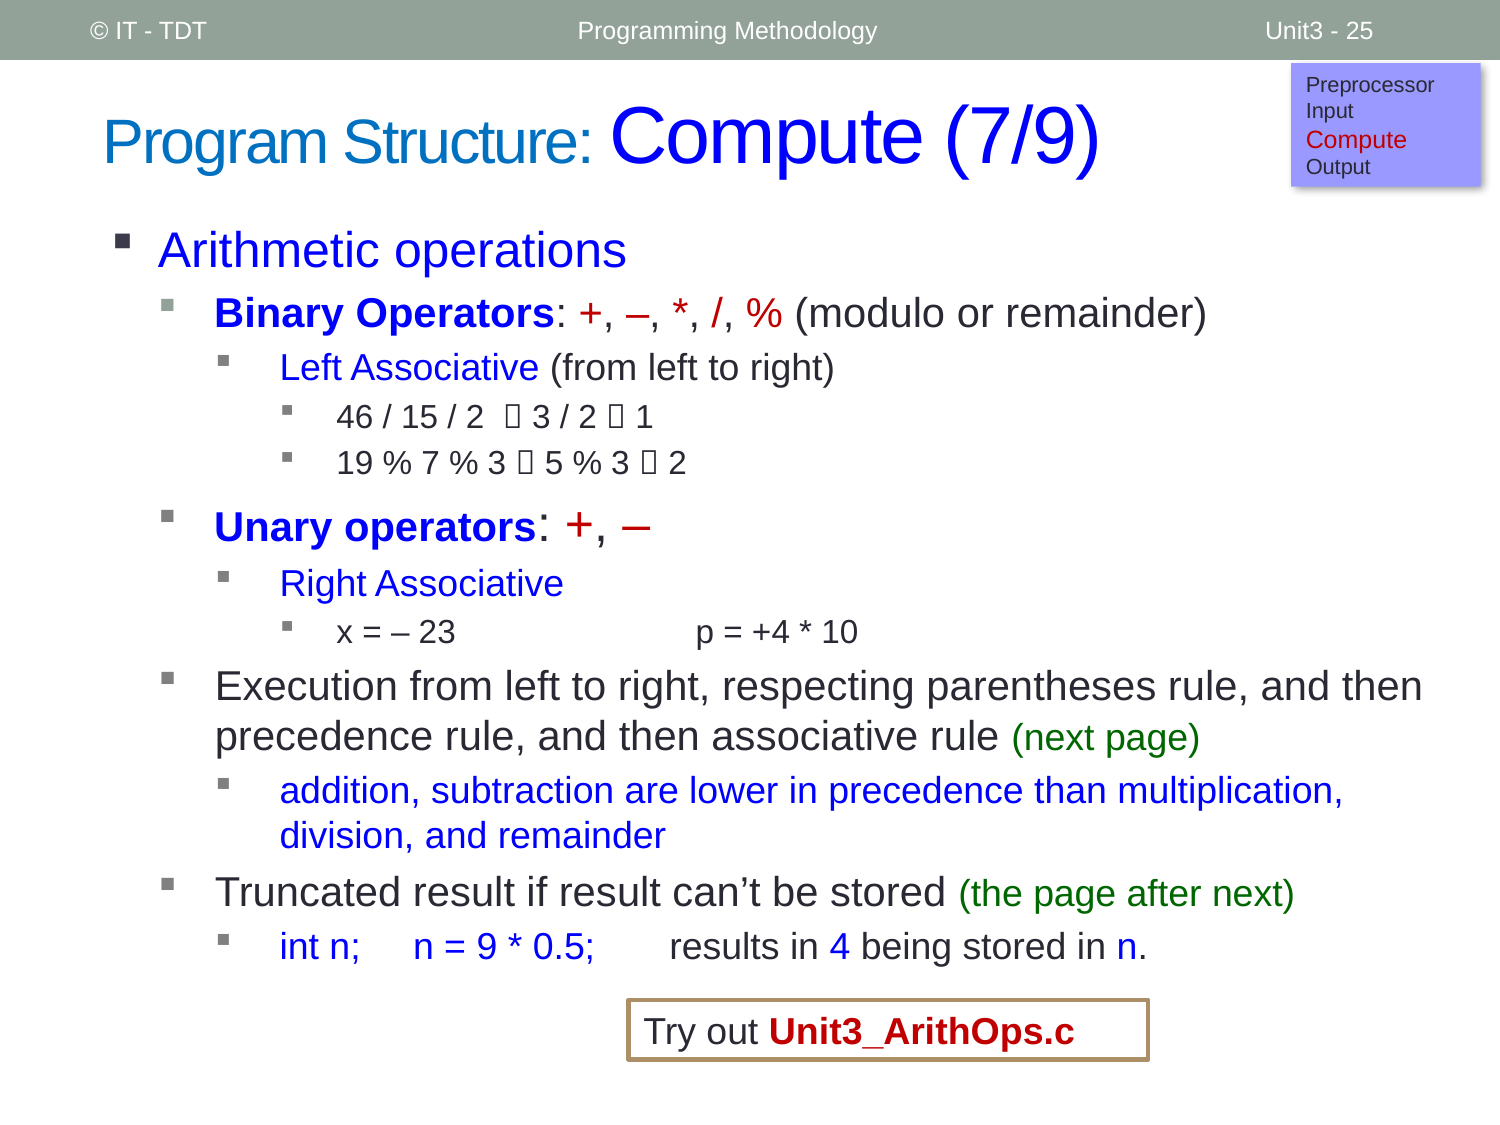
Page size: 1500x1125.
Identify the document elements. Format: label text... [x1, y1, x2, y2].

text_box Try out Unit3_ArithOps.c [626, 998, 1150, 1062]
list Arithmetic operations Binary Operators: +, –, *, /, % (modulo or remainder) Left Associative (from left to right) 46 / 15 / 2  3 / 2  1 19 % 7 % 3  5 % 3  2 Unary operators: +, – Right Associative x = – 23 p = +4 * 10 Execution from left to right, respecting parentheses rule, and then precedence rule, and then associative rule (next page) addition, subtraction are lower in precedence than multiplication, division, and remainder Truncated result if result can’t be stored (the page after next) int n; n = 9 * 0.5; results in 4 being stored in n. [96, 210, 1447, 1030]
slide_number © IT - TDT [75, 3, 550, 57]
slide_number Unit3 - 25 [1250, 3, 1425, 57]
footer Programming Methodology [562, 3, 1238, 57]
title Program Structure: Compute (7/9) [87, 75, 1288, 188]
text_box Preprocessor Input Compute Output [1291, 63, 1481, 187]
